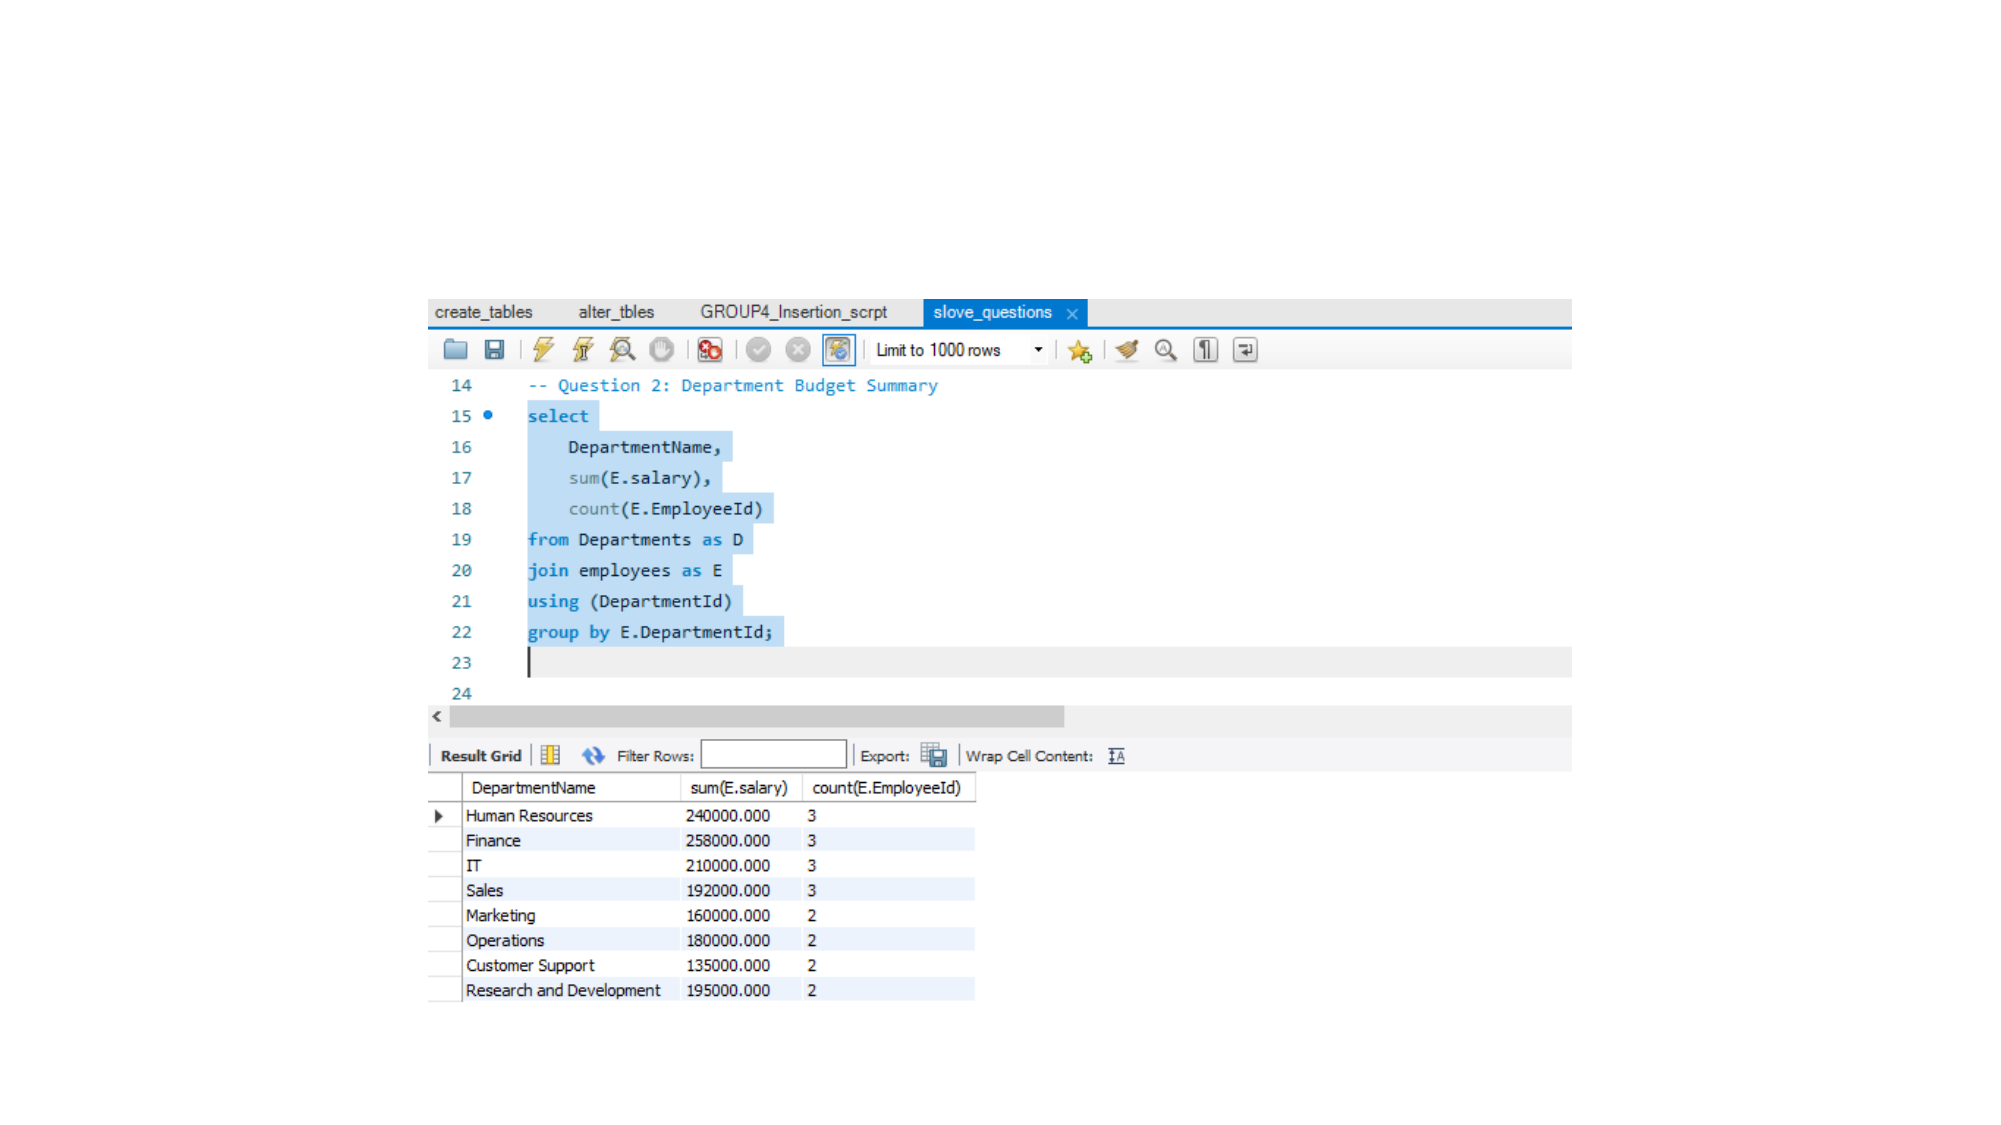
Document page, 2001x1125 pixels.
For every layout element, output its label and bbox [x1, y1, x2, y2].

list [427, 298, 1573, 1014]
